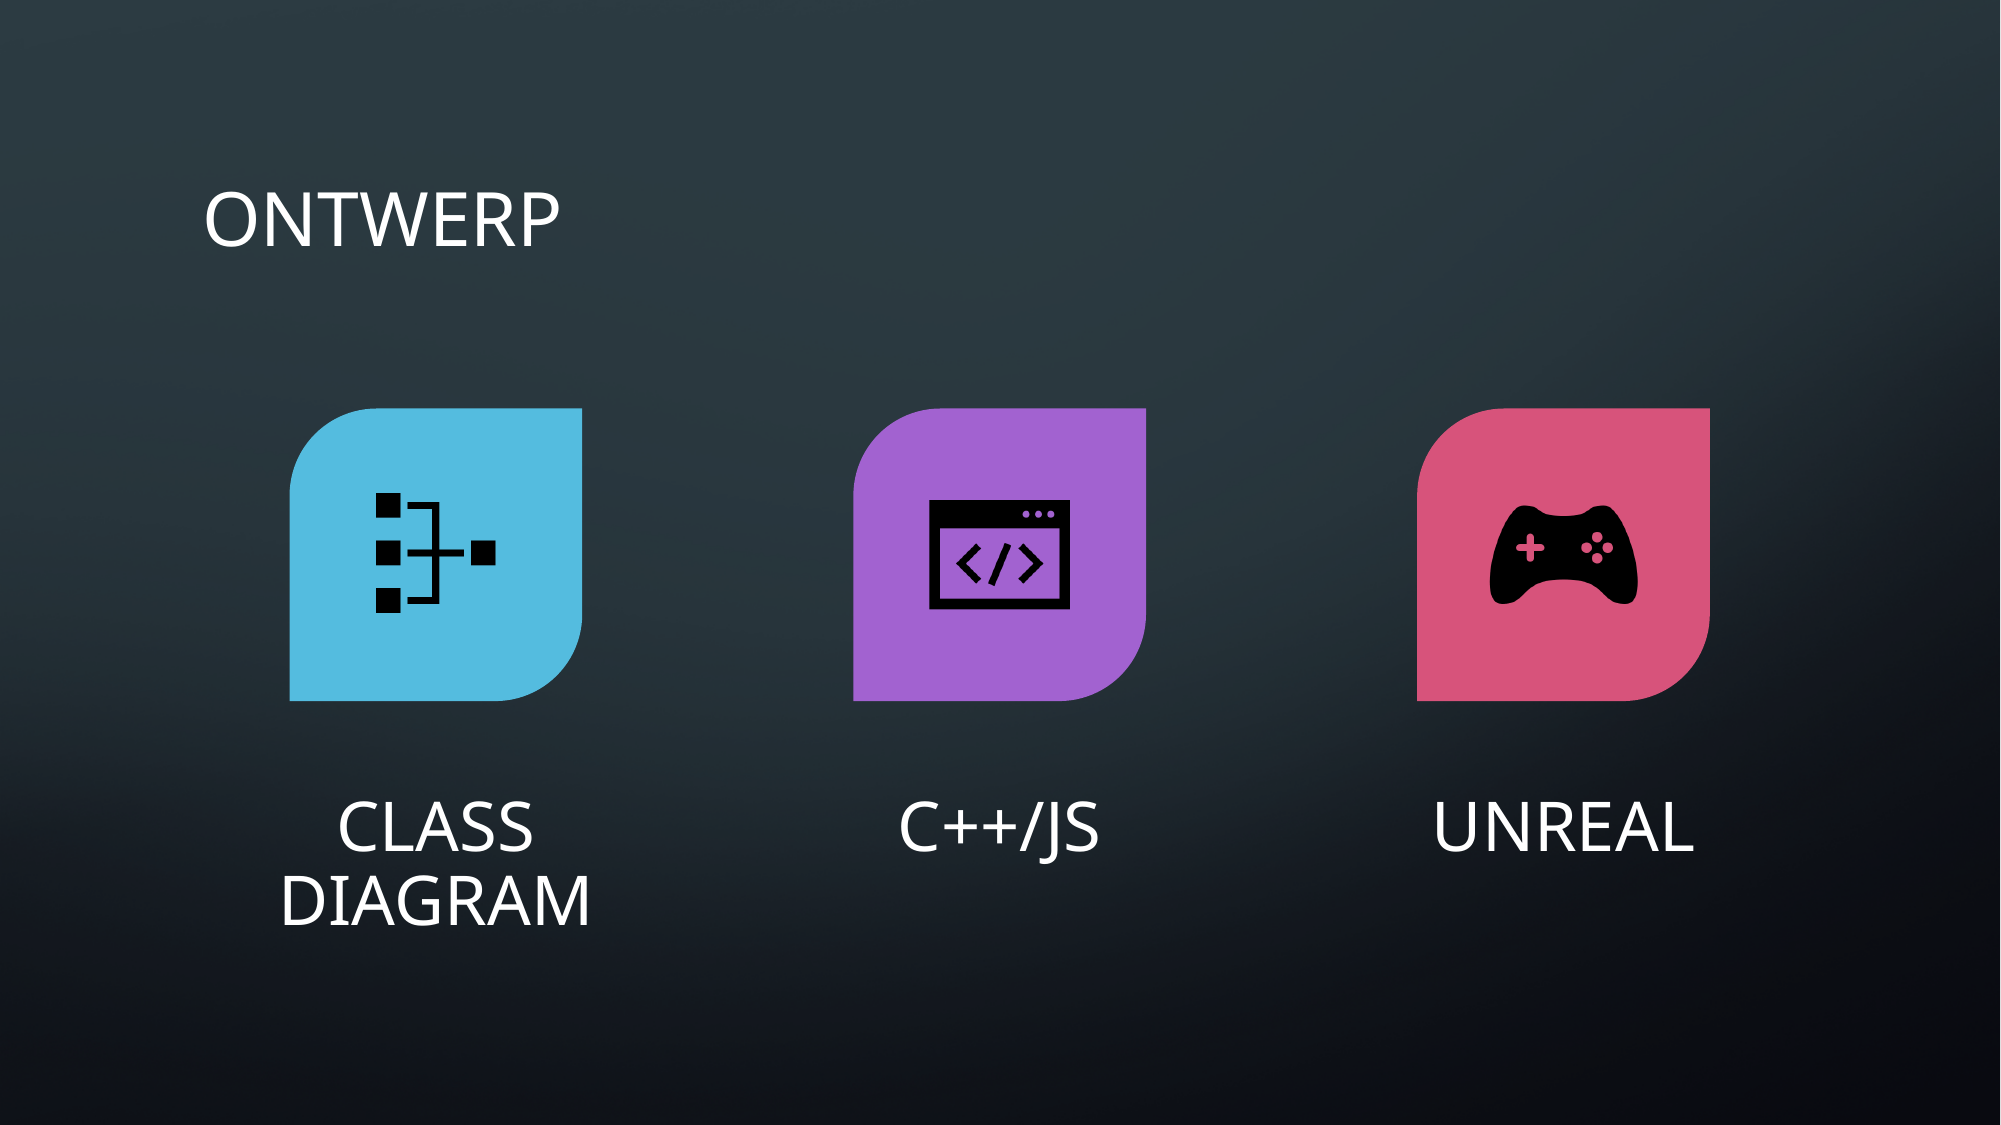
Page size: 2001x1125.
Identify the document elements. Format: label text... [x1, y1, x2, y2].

text_box [0, 0, 2000, 1125]
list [186, 368, 1813, 951]
title Ontwerp [187, 101, 1813, 344]
